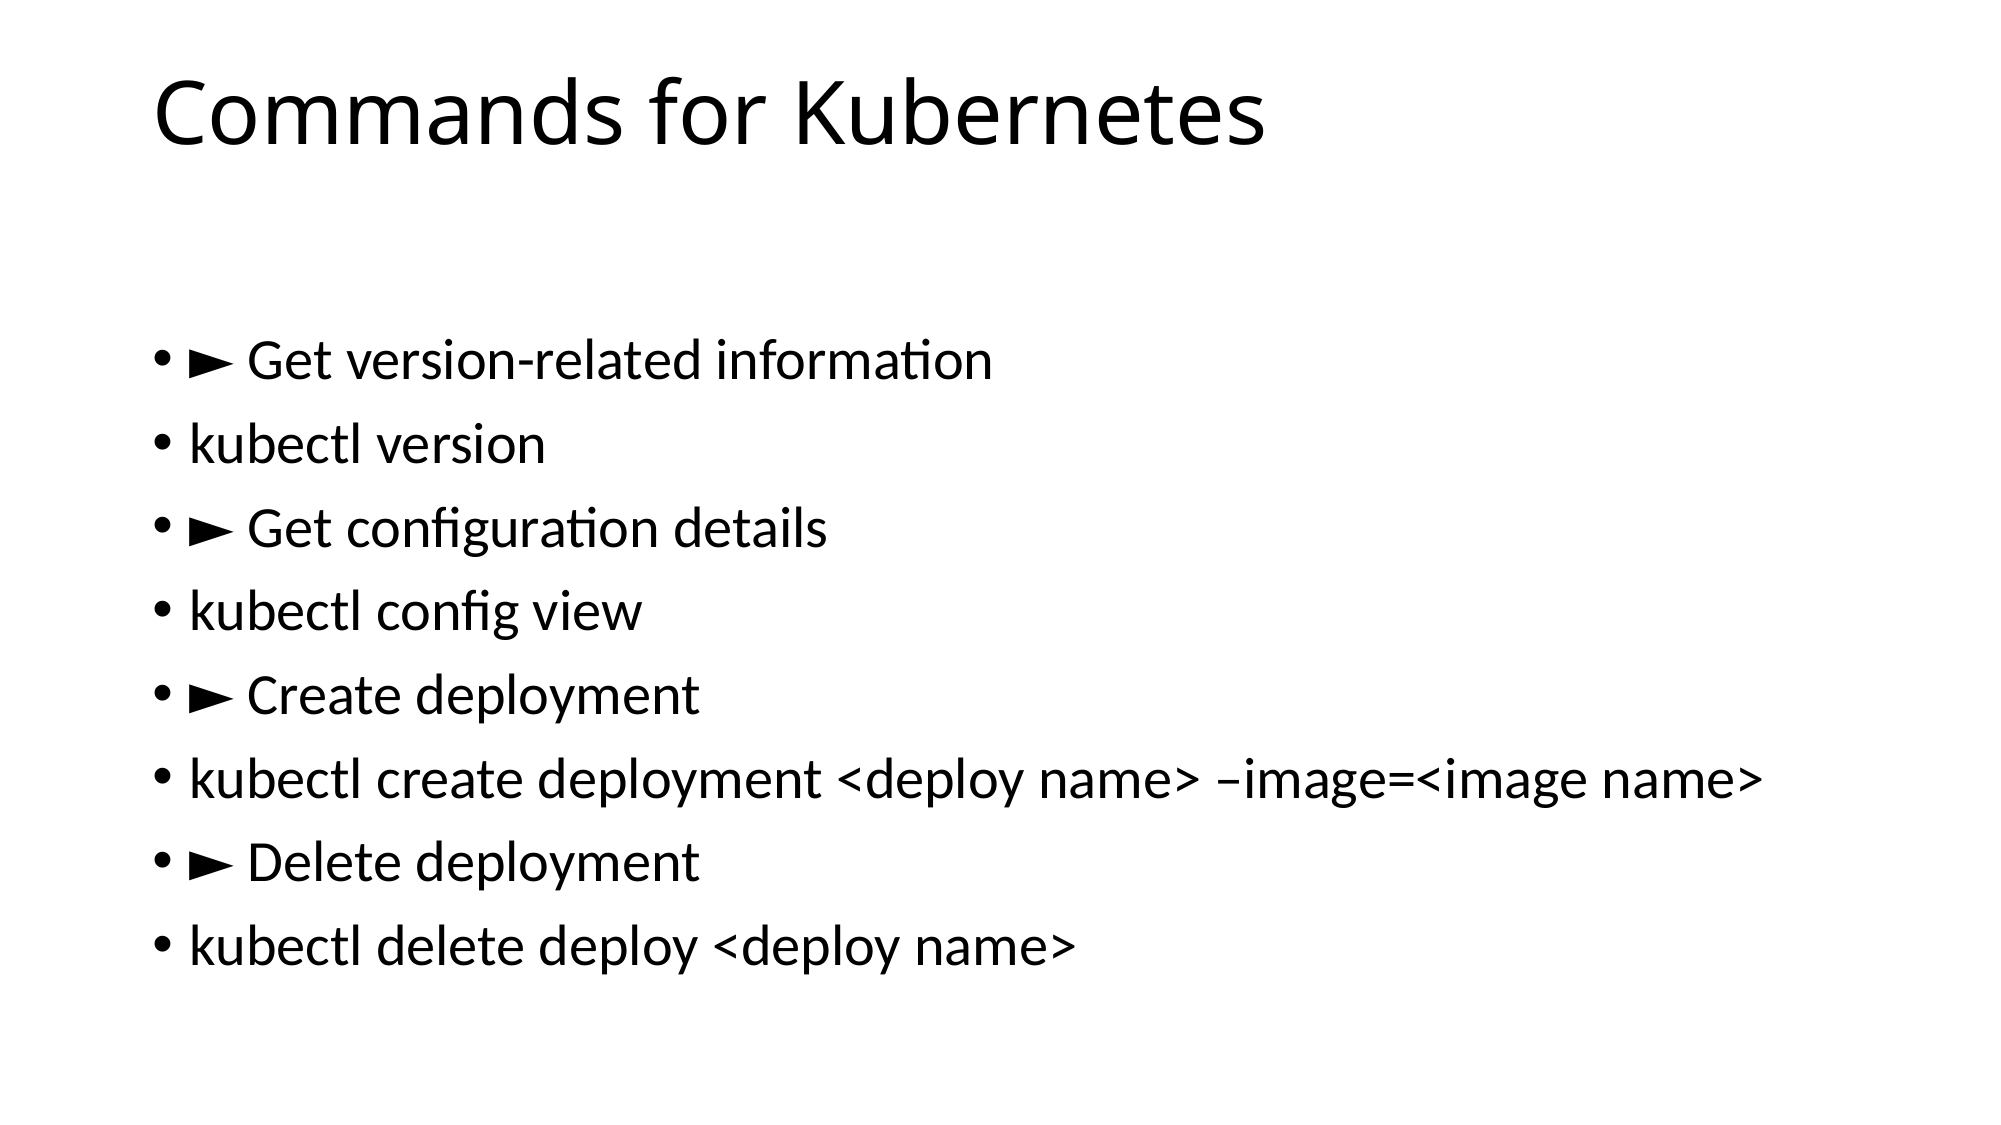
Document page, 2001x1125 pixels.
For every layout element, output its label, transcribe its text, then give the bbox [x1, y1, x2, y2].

list ► Get version-related information kubectl version ► Get configuration details kubectl config view ► Create deployment kubectl create deployment <deploy name> –image=<image name> ► Delete deployment kubectl delete deploy <deploy name> [137, 231, 1863, 1014]
title Commands for Kubernetes [137, 59, 1863, 231]
